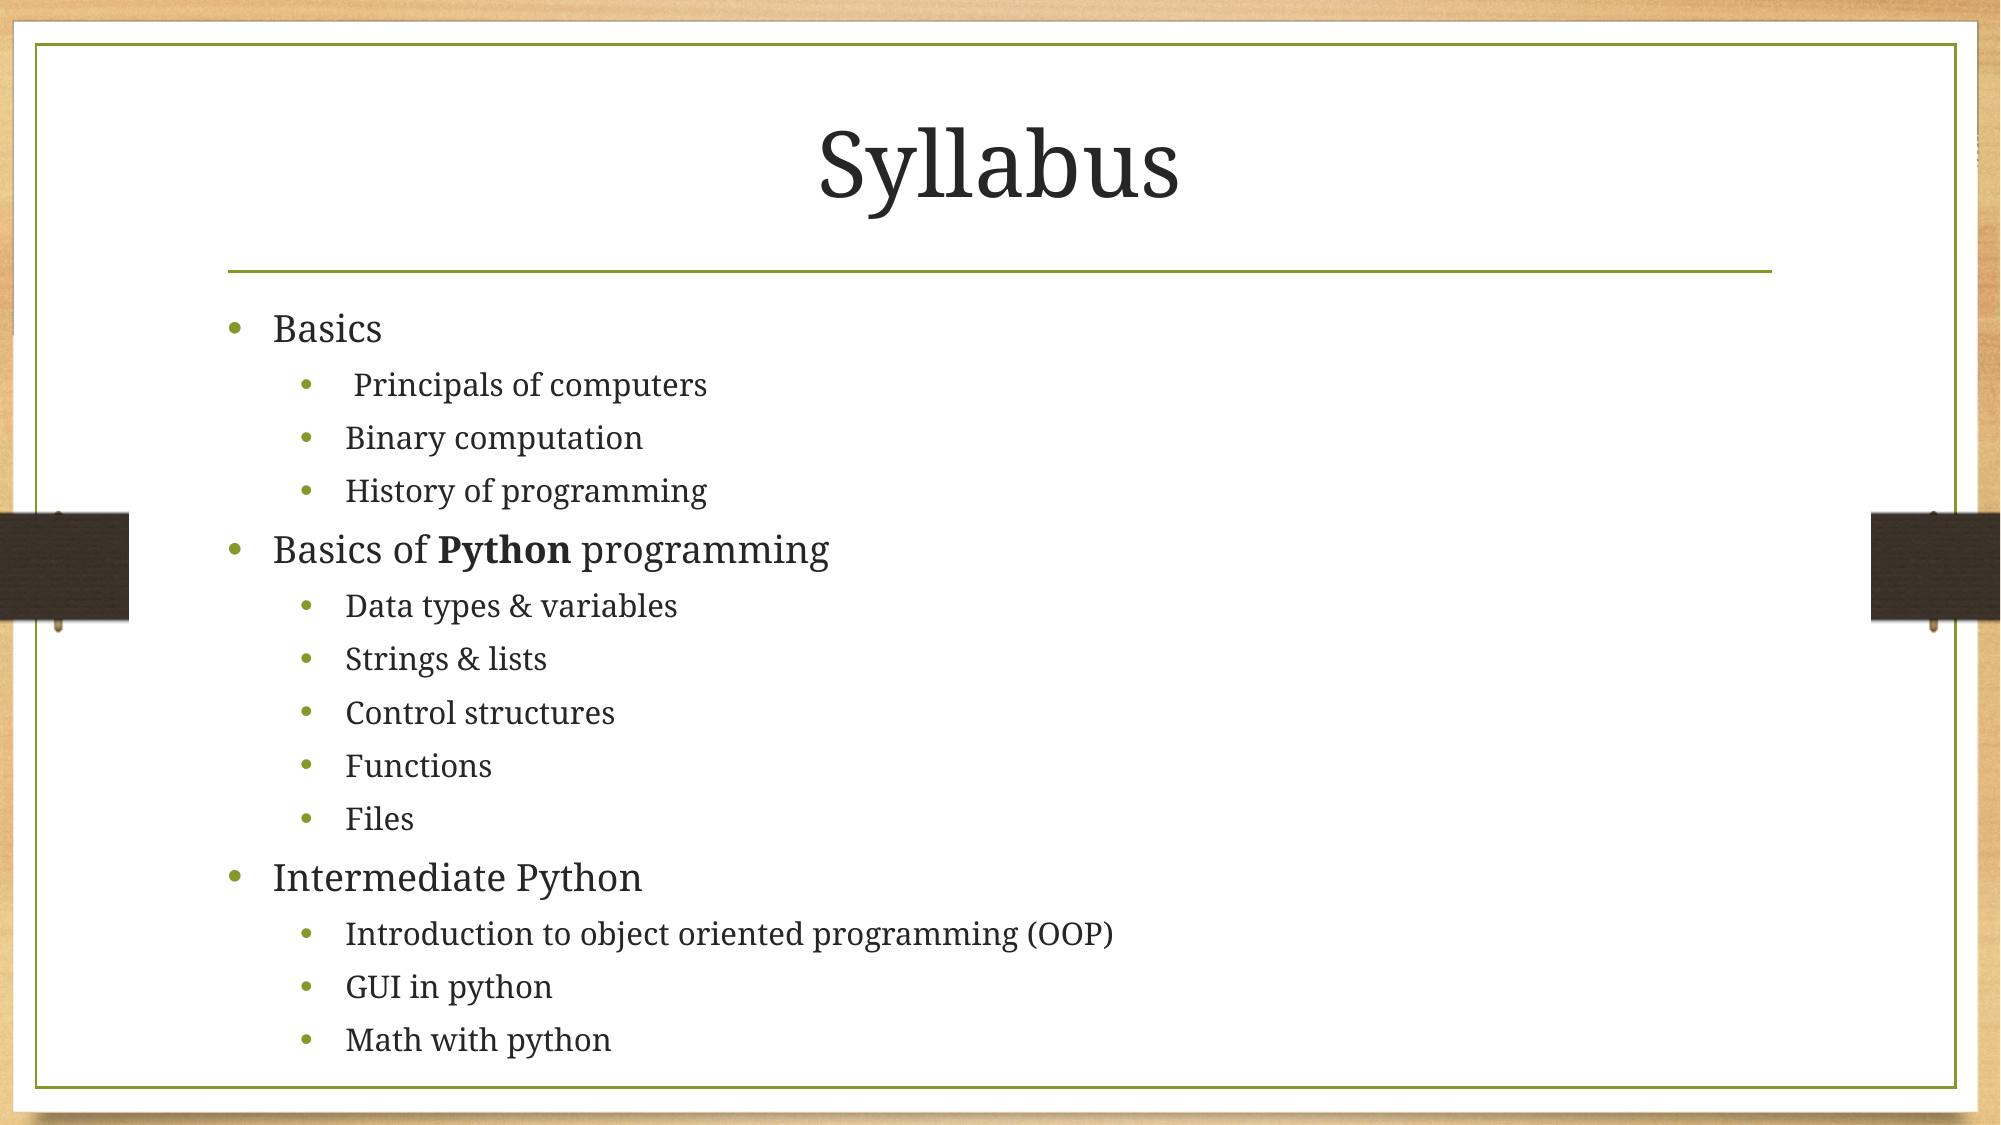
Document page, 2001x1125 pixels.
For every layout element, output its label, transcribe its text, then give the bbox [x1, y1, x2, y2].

picture [0, 511, 129, 624]
list Basics Principals of computers Binary computation History of programming Basics of Python programming Data types & variables Strings & lists Control structures Functions Files Intermediate Python Introduction to object oriented programming (OOP) GUI in python Math with python [212, 297, 1788, 1071]
picture [1871, 511, 2001, 624]
title Syllabus [212, 54, 1788, 268]
